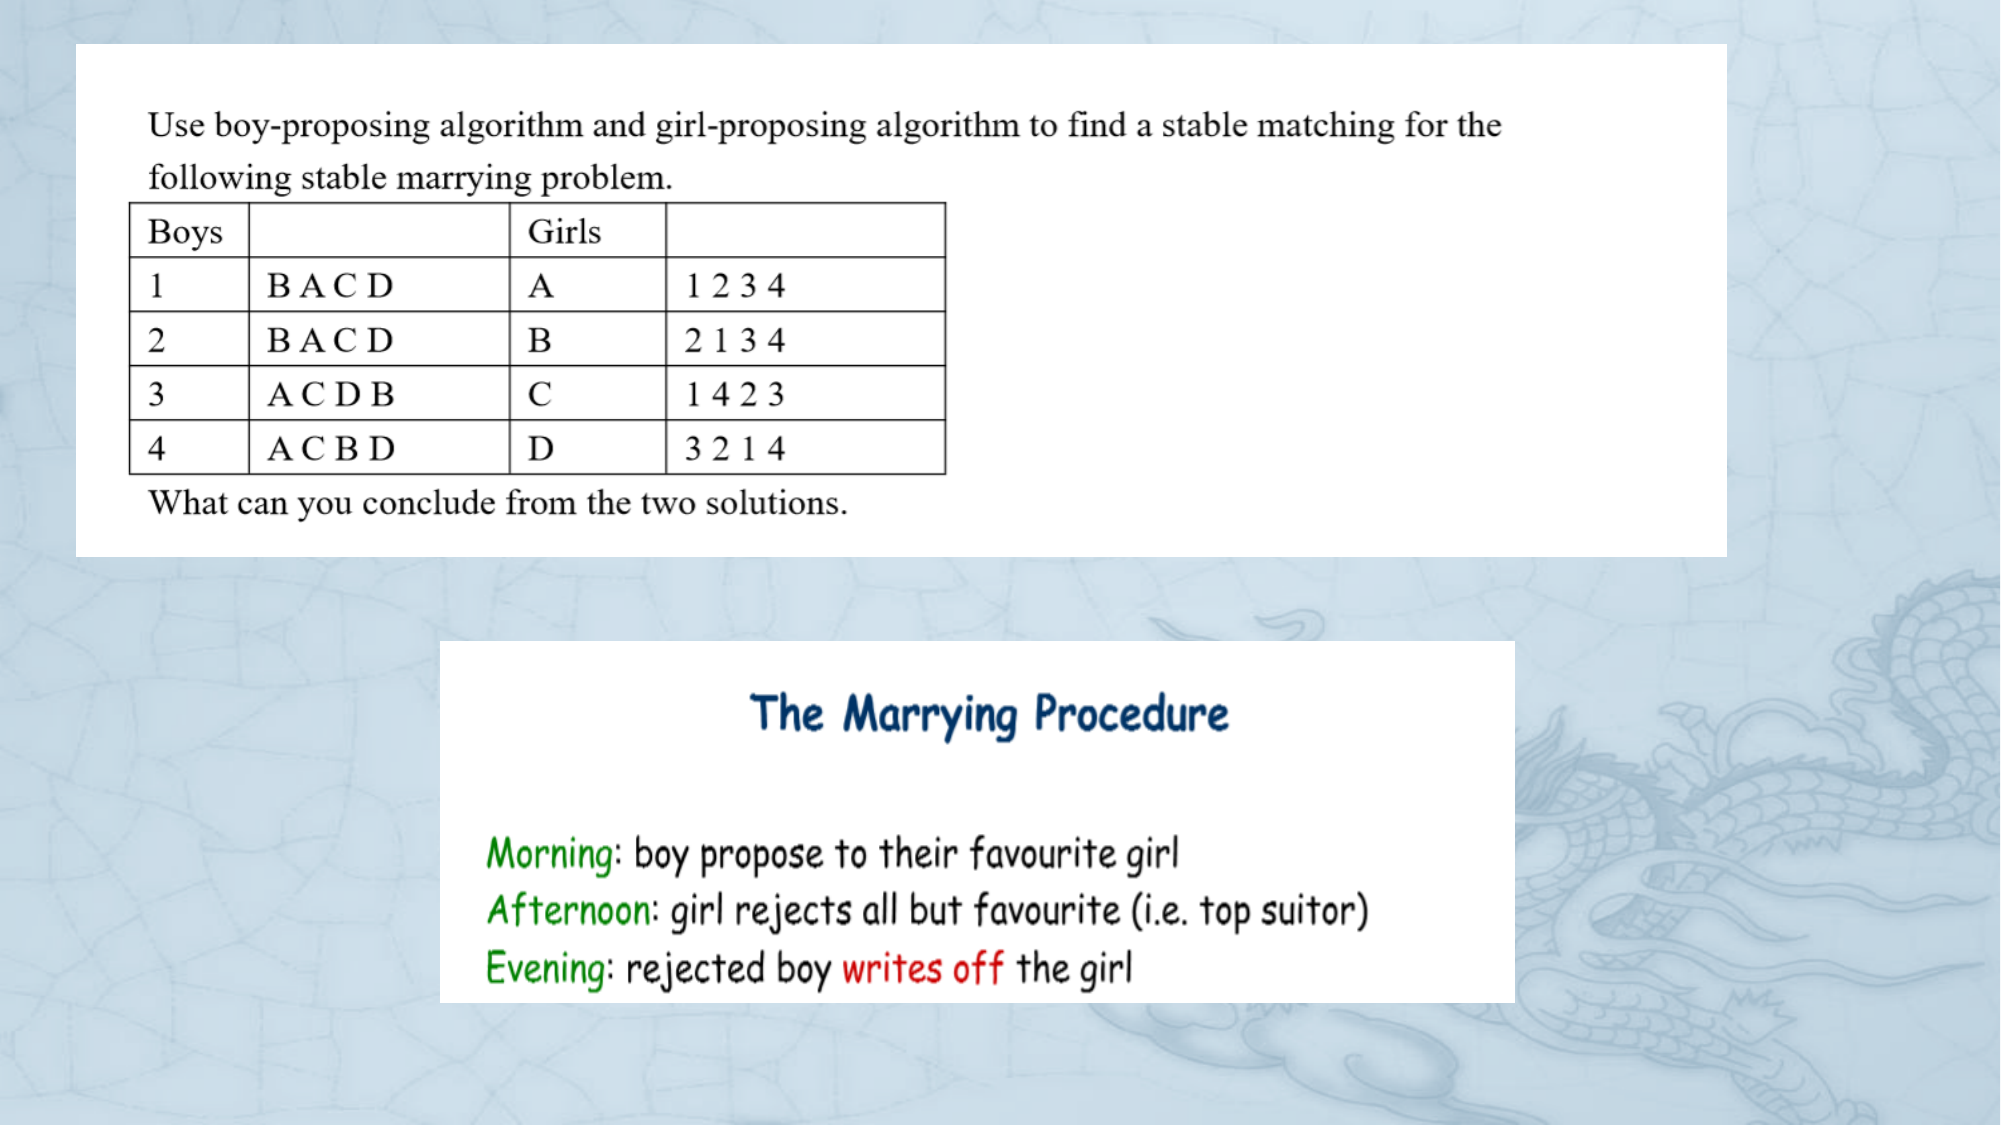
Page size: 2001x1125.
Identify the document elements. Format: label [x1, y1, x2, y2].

picture [439, 640, 1516, 1004]
picture [76, 44, 1728, 558]
